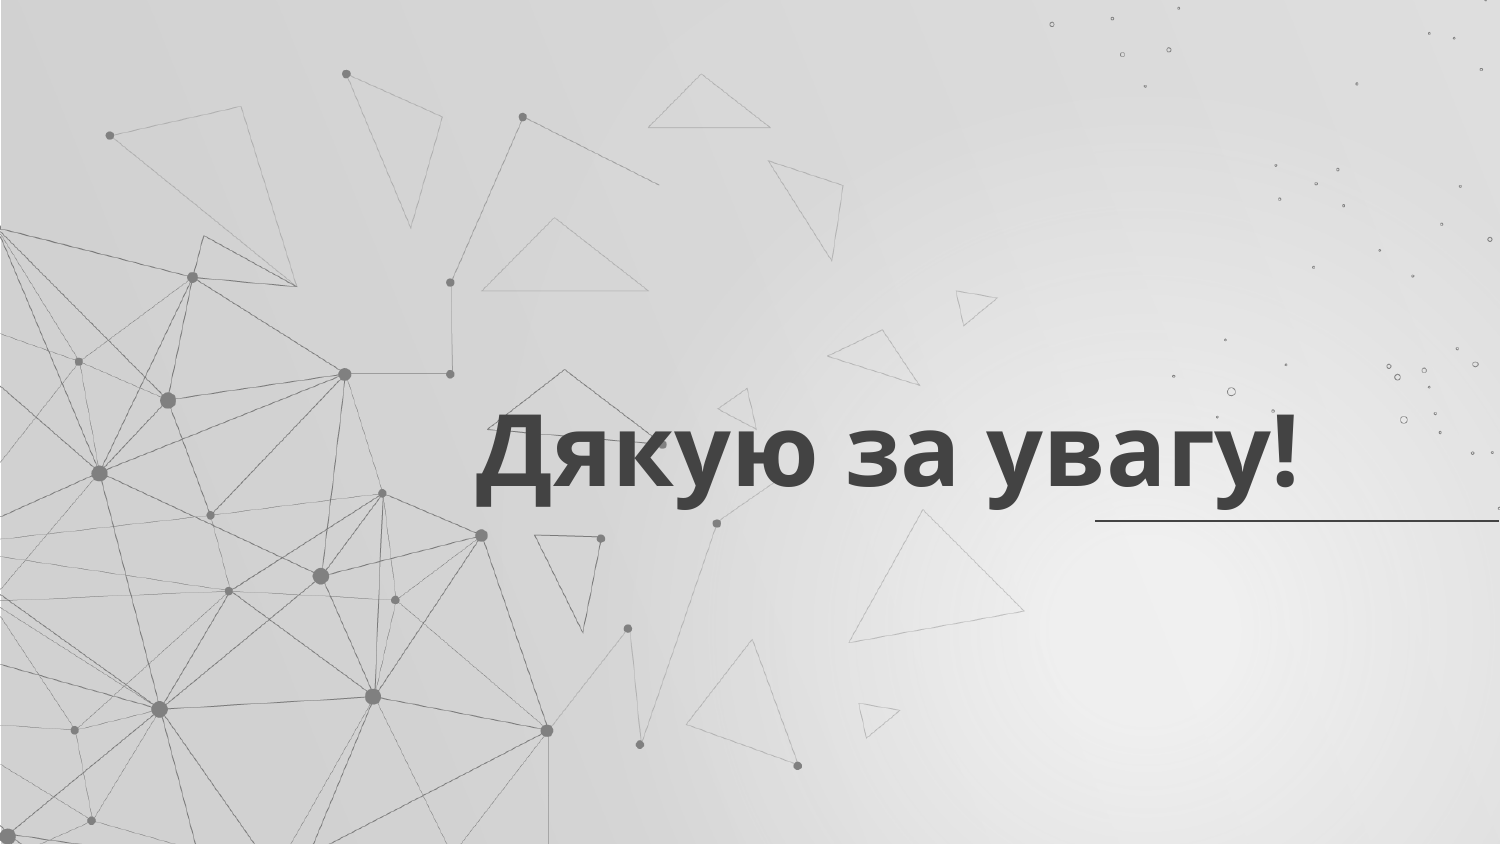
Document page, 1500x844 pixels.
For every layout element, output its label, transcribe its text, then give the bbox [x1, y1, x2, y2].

title Дякую за увагу! [186, 228, 1317, 521]
picture [0, 0, 1500, 844]
